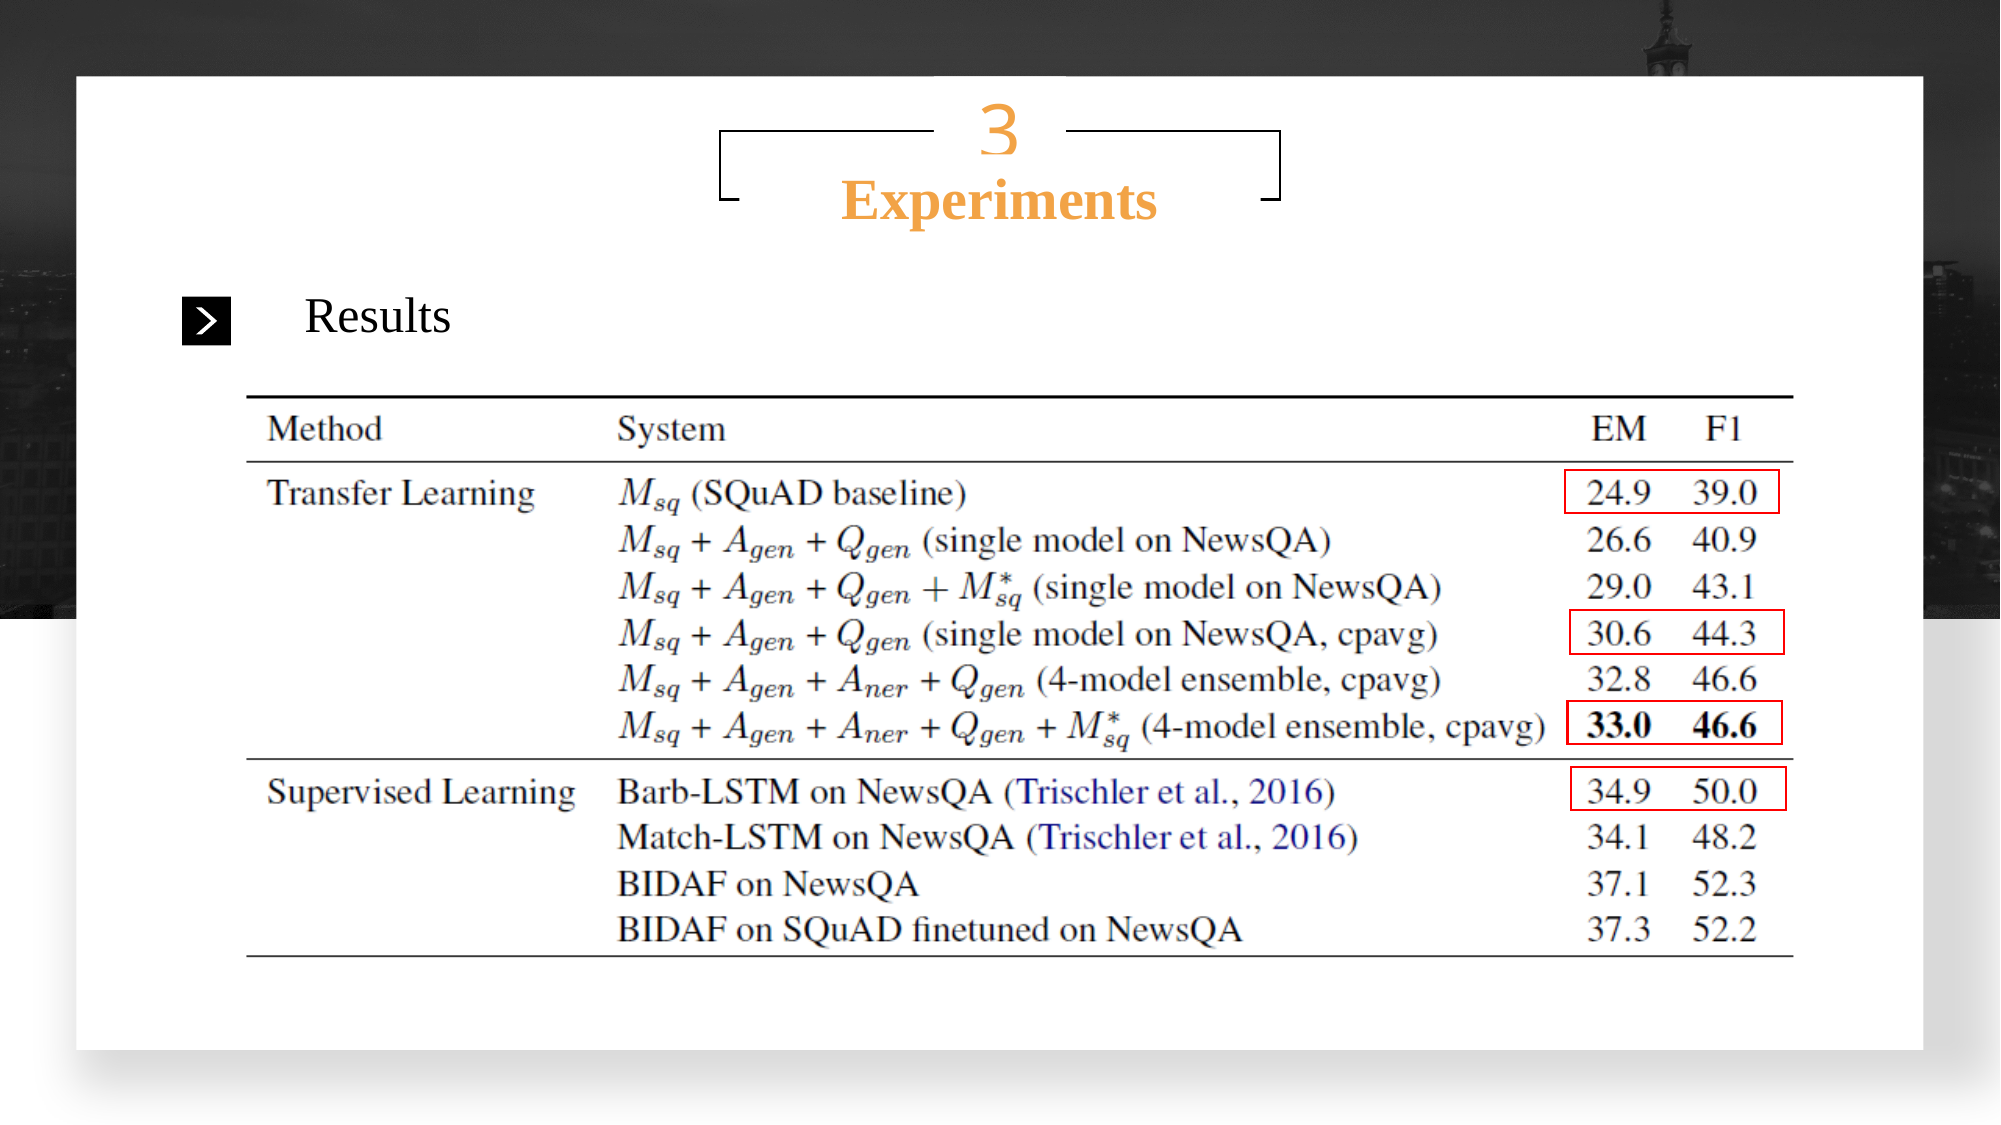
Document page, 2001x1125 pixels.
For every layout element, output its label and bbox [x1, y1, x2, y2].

text_box [75, 619, 1924, 1051]
text_box [182, 296, 231, 346]
picture [0, 0, 2000, 977]
text_box [719, 76, 1280, 241]
